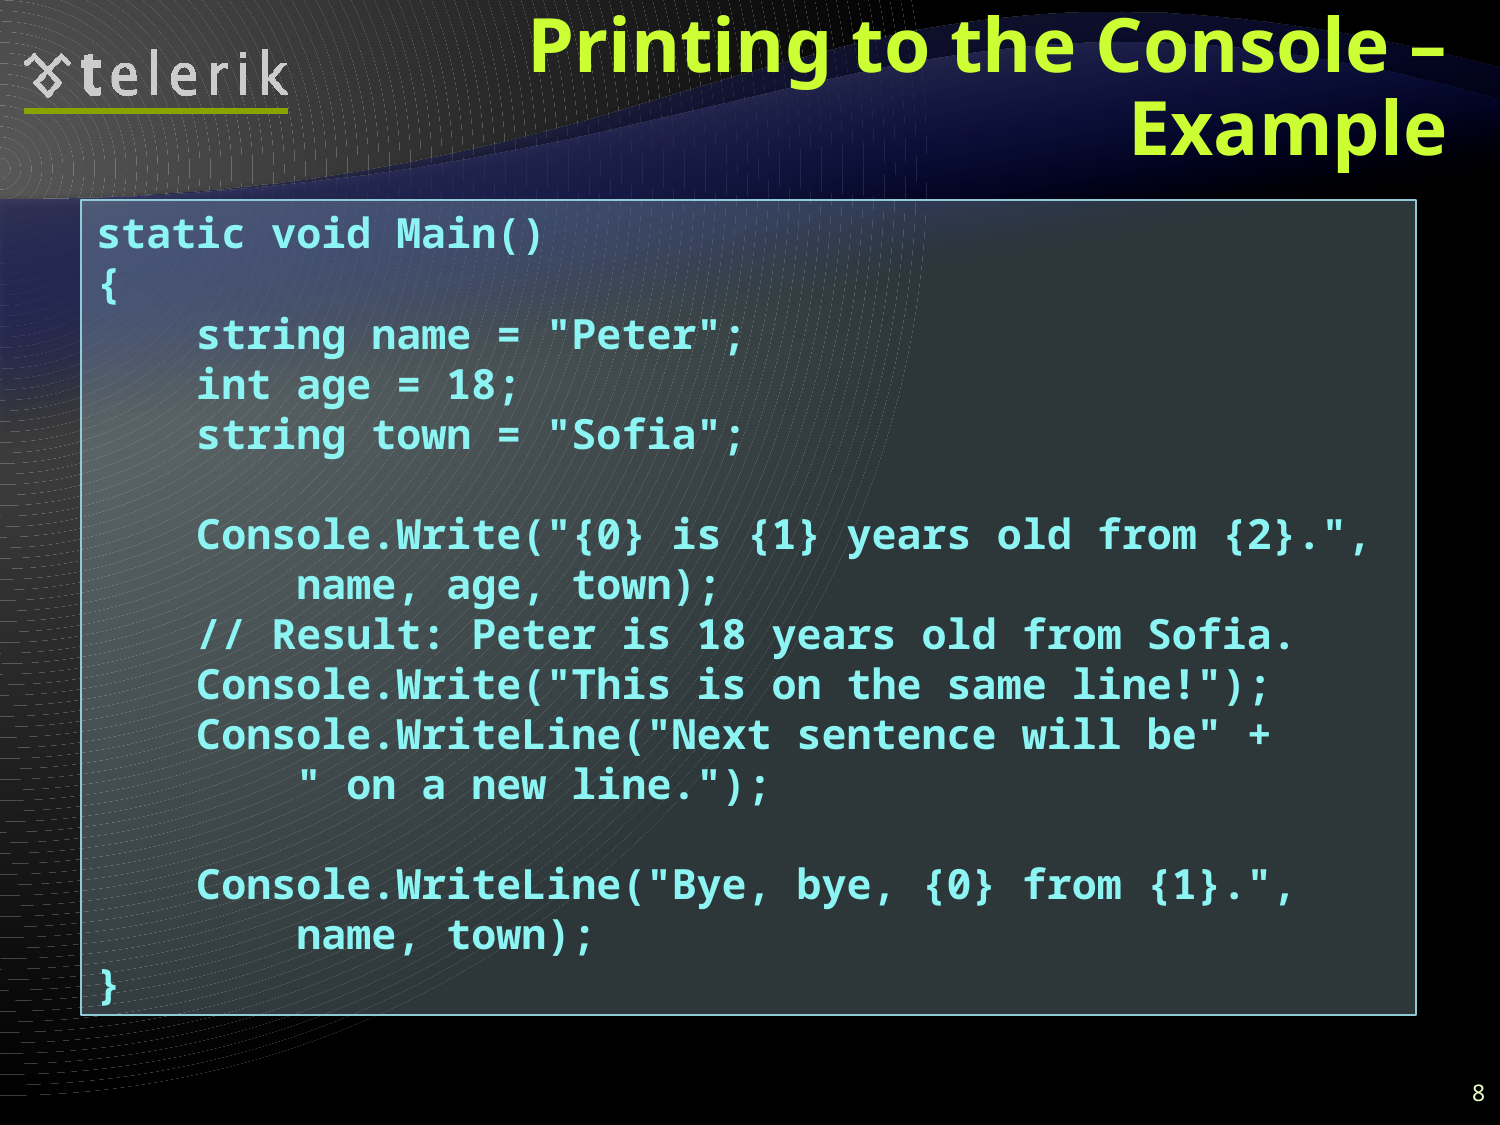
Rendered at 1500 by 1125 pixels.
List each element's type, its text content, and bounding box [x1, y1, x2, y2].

slide_number 8 [1425, 1074, 1500, 1113]
text_box static void Main() { string name = "Peter"; int age = 18; string town = "Sofia"; Console.Write("{0} is {1} years old from {2}.", name, age, town); // Result: Peter is 18 years old from Sofia. Console.Write("This is on the same line!"); Console.WriteLine("Next sentence will be" + " on a new line."); Console.WriteLine("Bye, bye, {0} from {1}.", name, town); } [81, 199, 1417, 1015]
title Printing to the Console – Example [300, 12, 1463, 163]
picture [24, 49, 288, 114]
